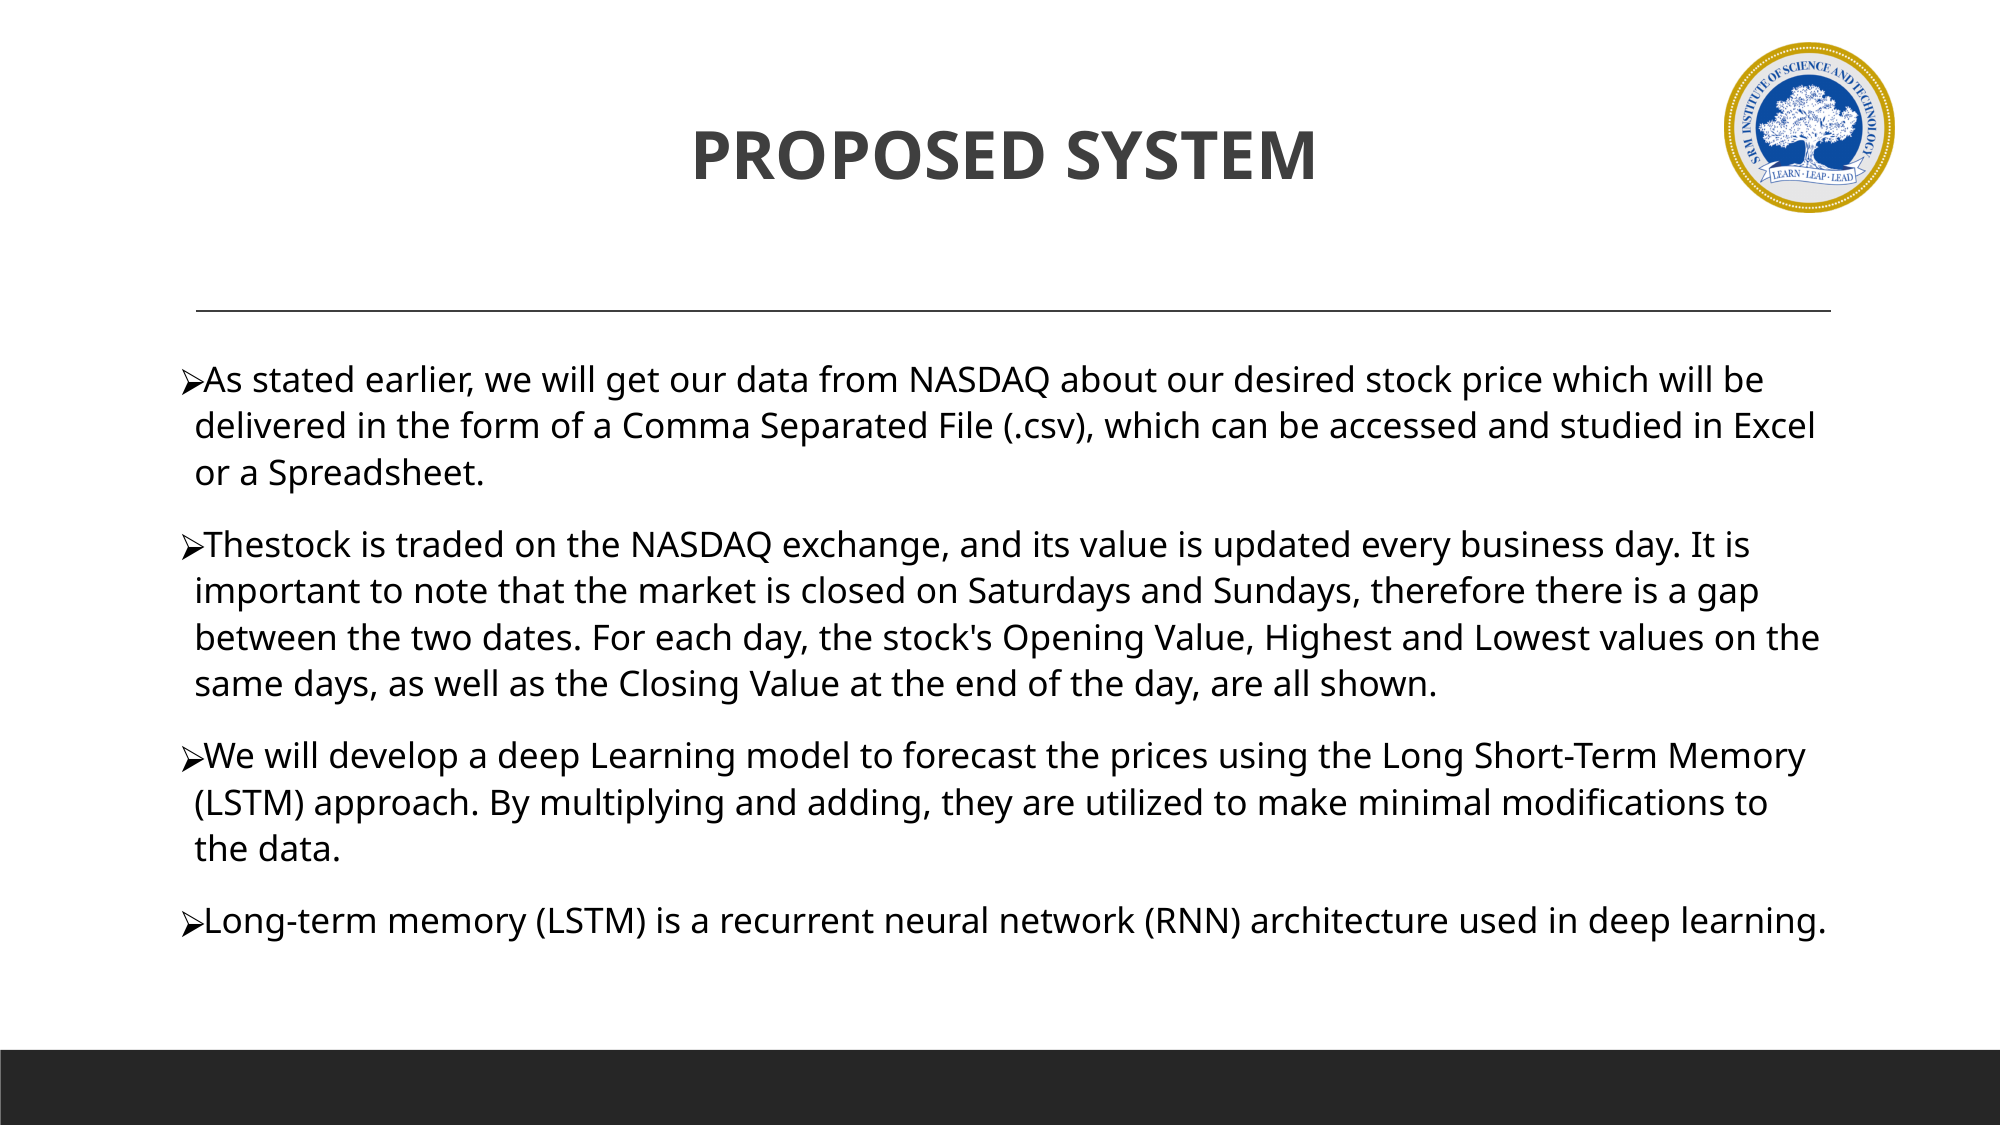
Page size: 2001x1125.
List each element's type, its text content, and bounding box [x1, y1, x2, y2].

list As stated earlier, we will get our data from NASDAQ about our desired stock price which will be delivered in the form of a Comma Separated File (.csv), which can be accessed and studied in Excel or a Spreadsheet. Thestock is traded on the NASDAQ exchange, and its value is updated every business day. It is important to note that the market is closed on Saturdays and Sundays, therefore there is a gap between the two dates. For each day, the stock's Opening Value, Highest and Lowest values on the same days, as well as the Closing Value at the end of the day, are all shown. We will develop a deep Learning model to forecast the prices using the Long Short-Term Memory (LSTM) approach. By multiplying and adding, they are utilized to make minimal modifications to the data. Long-term memory (LSTM) is a recurrent neural network (RNN) architecture used in deep learning. [180, 345, 1830, 963]
picture [1723, 42, 1895, 214]
title PROPOSED SYSTEM [180, 47, 1718, 202]
